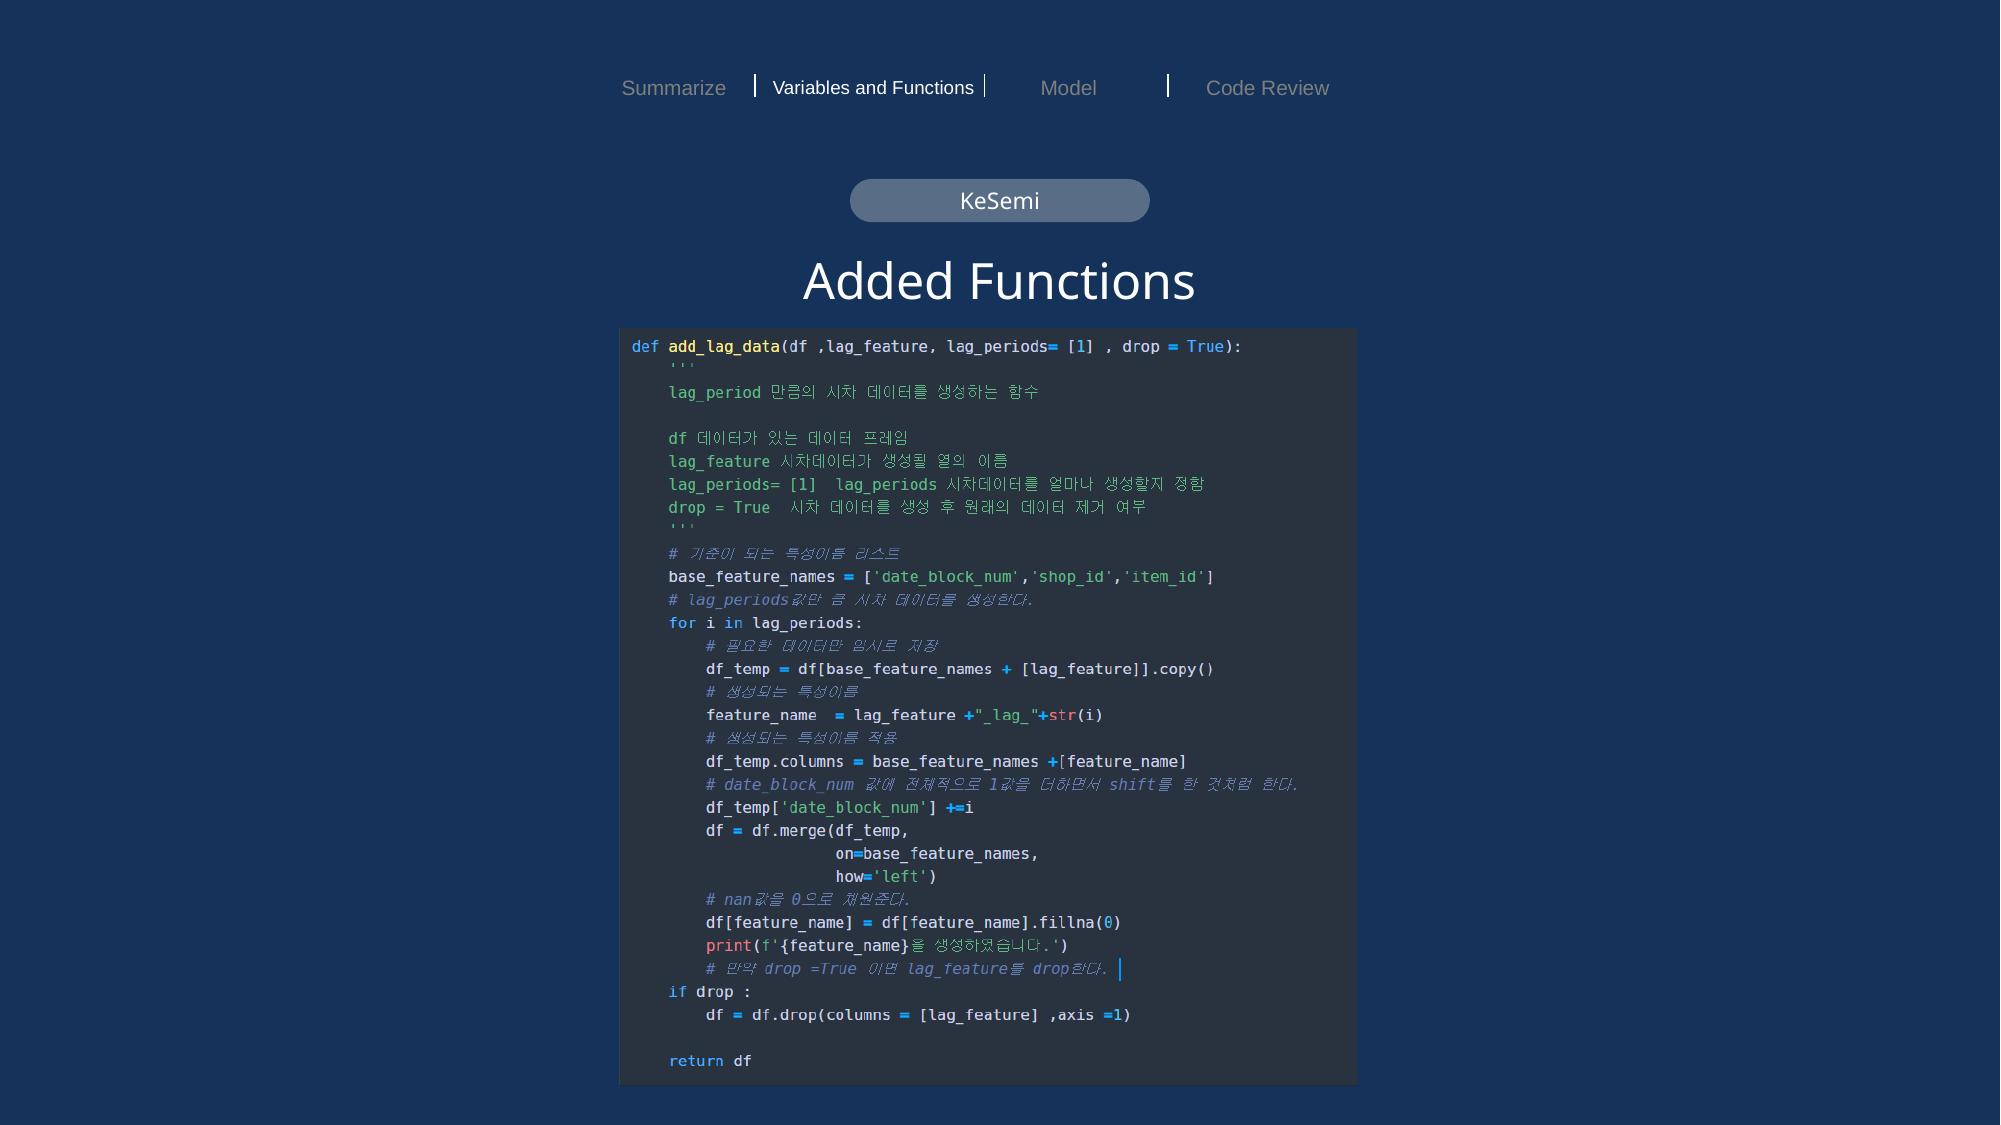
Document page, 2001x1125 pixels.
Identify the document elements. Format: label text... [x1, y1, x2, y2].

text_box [581, 66, 1361, 108]
picture [619, 327, 1357, 1086]
text_box Added Functions [623, 241, 1377, 317]
text_box [849, 178, 1150, 223]
text_box KeSemi [873, 179, 1127, 222]
